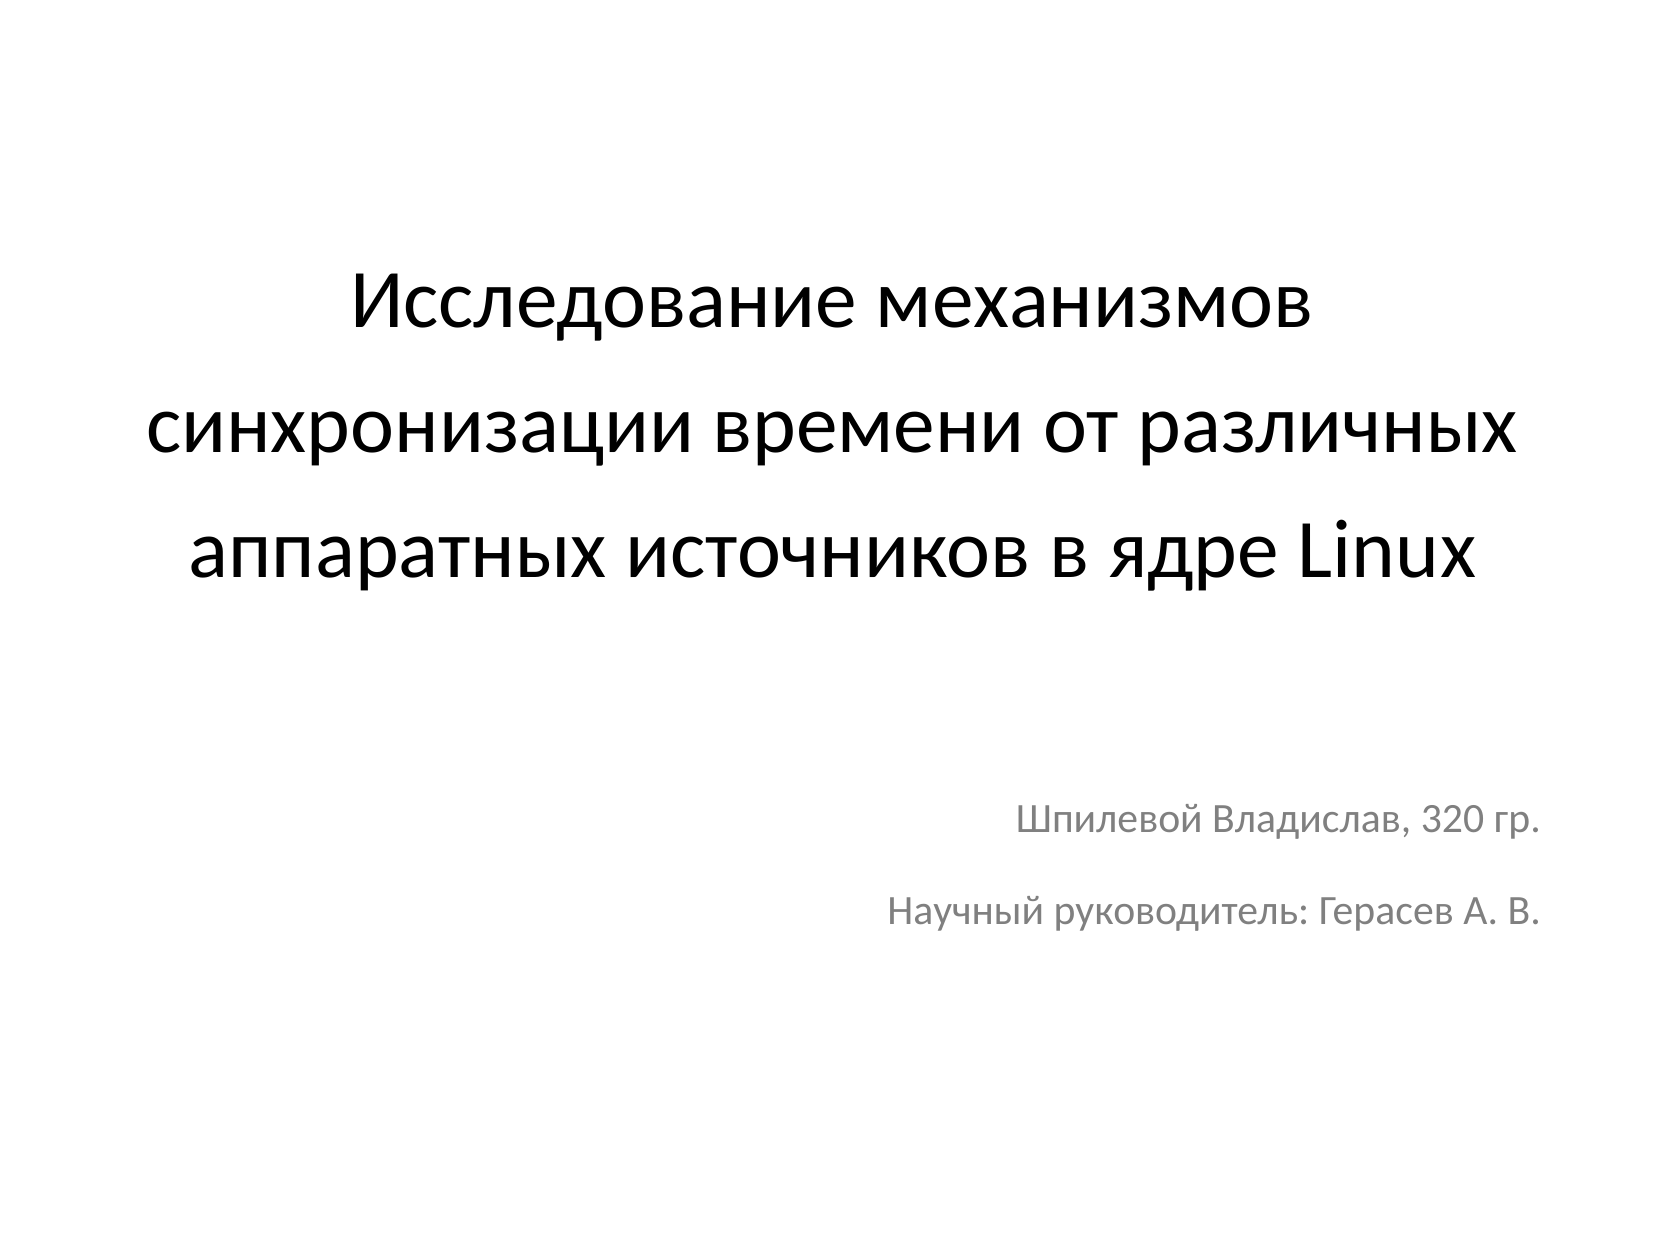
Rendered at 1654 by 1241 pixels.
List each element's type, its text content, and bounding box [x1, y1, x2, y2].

subtitle Исследование механизмов синхронизации времени от различных аппаратных источников в ядре Linux Шпилевой Владислав, 320 гр. Научный руководитель: Герасев А. В. [106, 159, 1559, 993]
